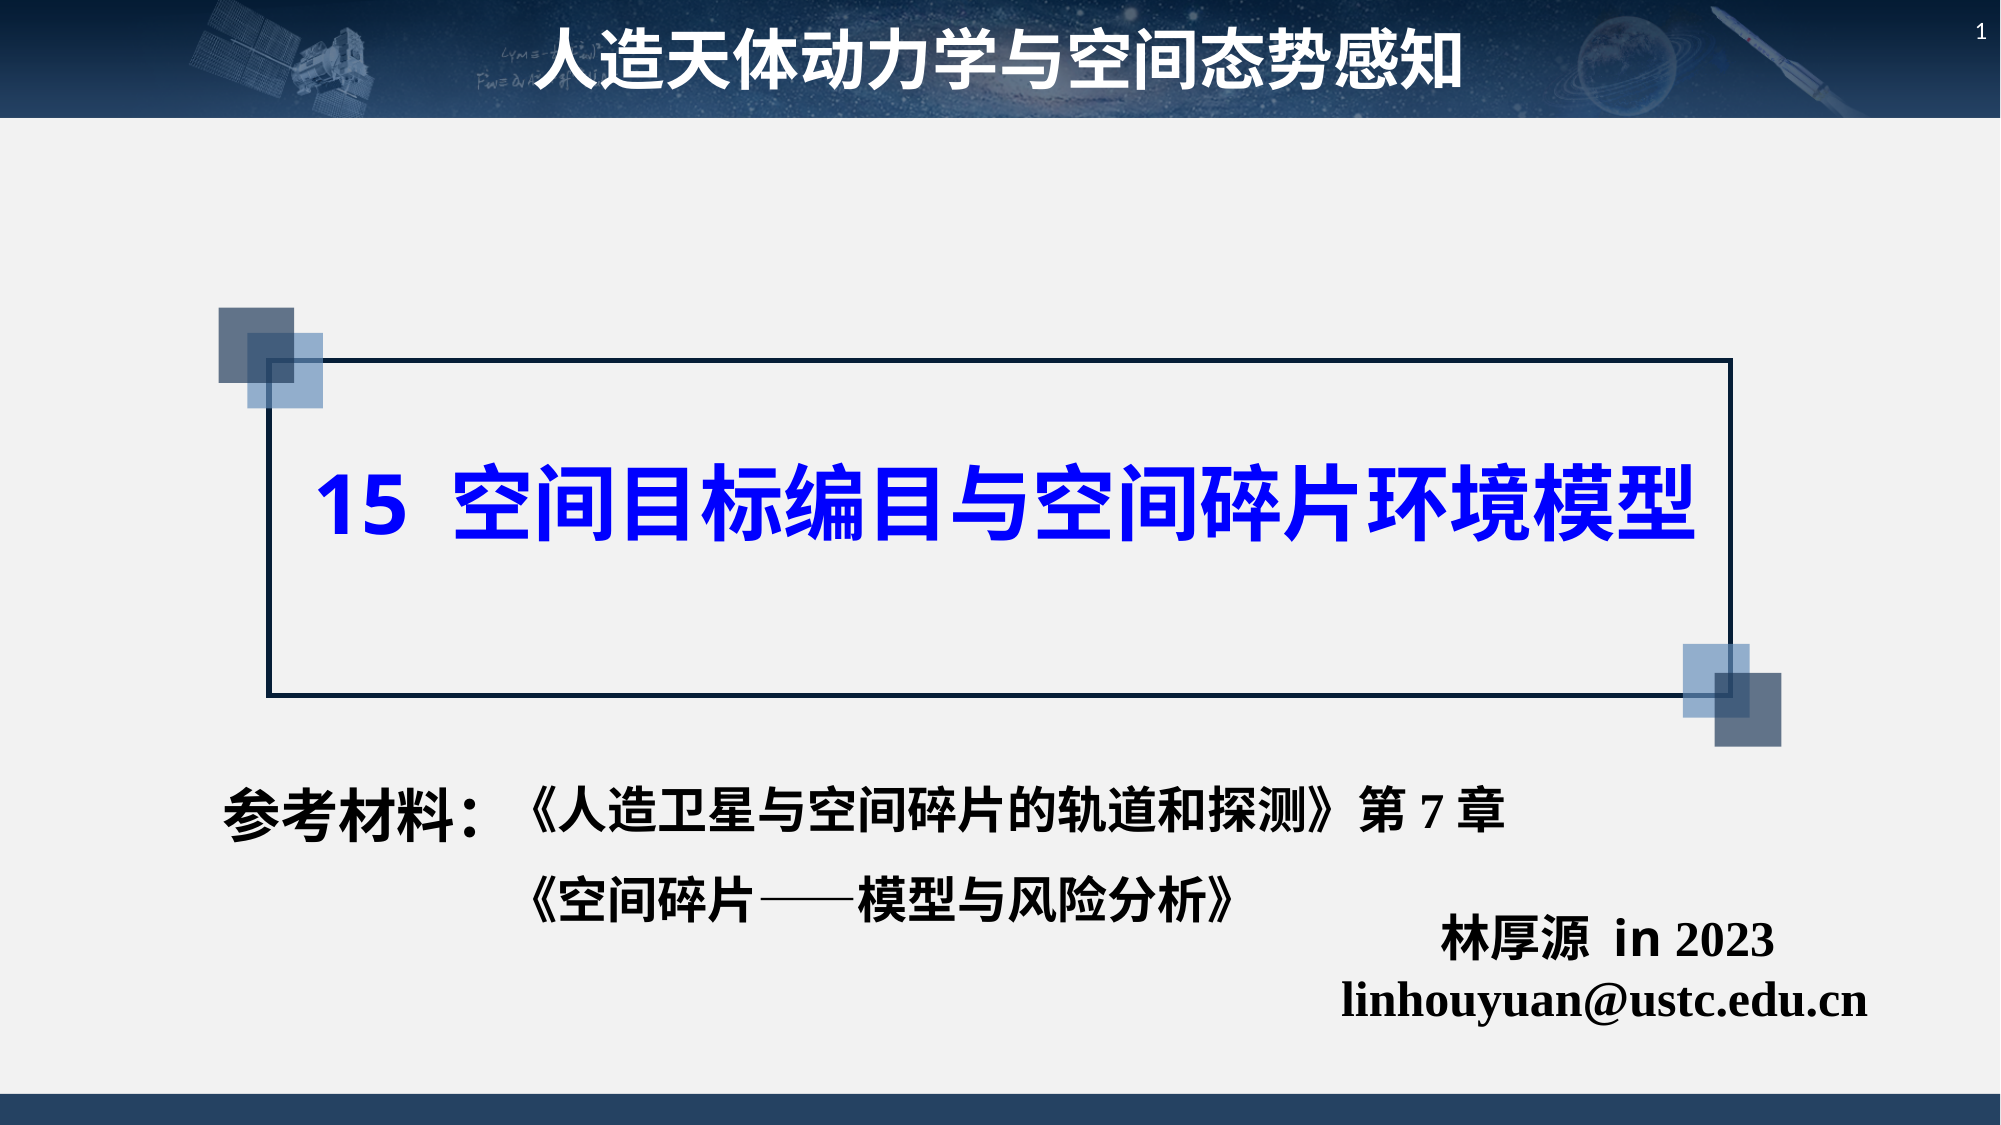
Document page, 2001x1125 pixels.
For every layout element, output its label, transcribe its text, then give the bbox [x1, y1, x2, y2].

text_box 林厚源 in 2023 linhouyuan@ustc.edu.cn [1326, 899, 1890, 1035]
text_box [218, 307, 1782, 747]
picture [0, 0, 2001, 118]
text_box 参考材料： [168, 736, 568, 857]
text_box 《人造卫星与空间碎片的轨道和探测》第7章 《空间碎片——模型与风险分析》 [492, 747, 1683, 936]
text_box 人造天体动力学与空间态势感知 [0, 0, 2000, 117]
